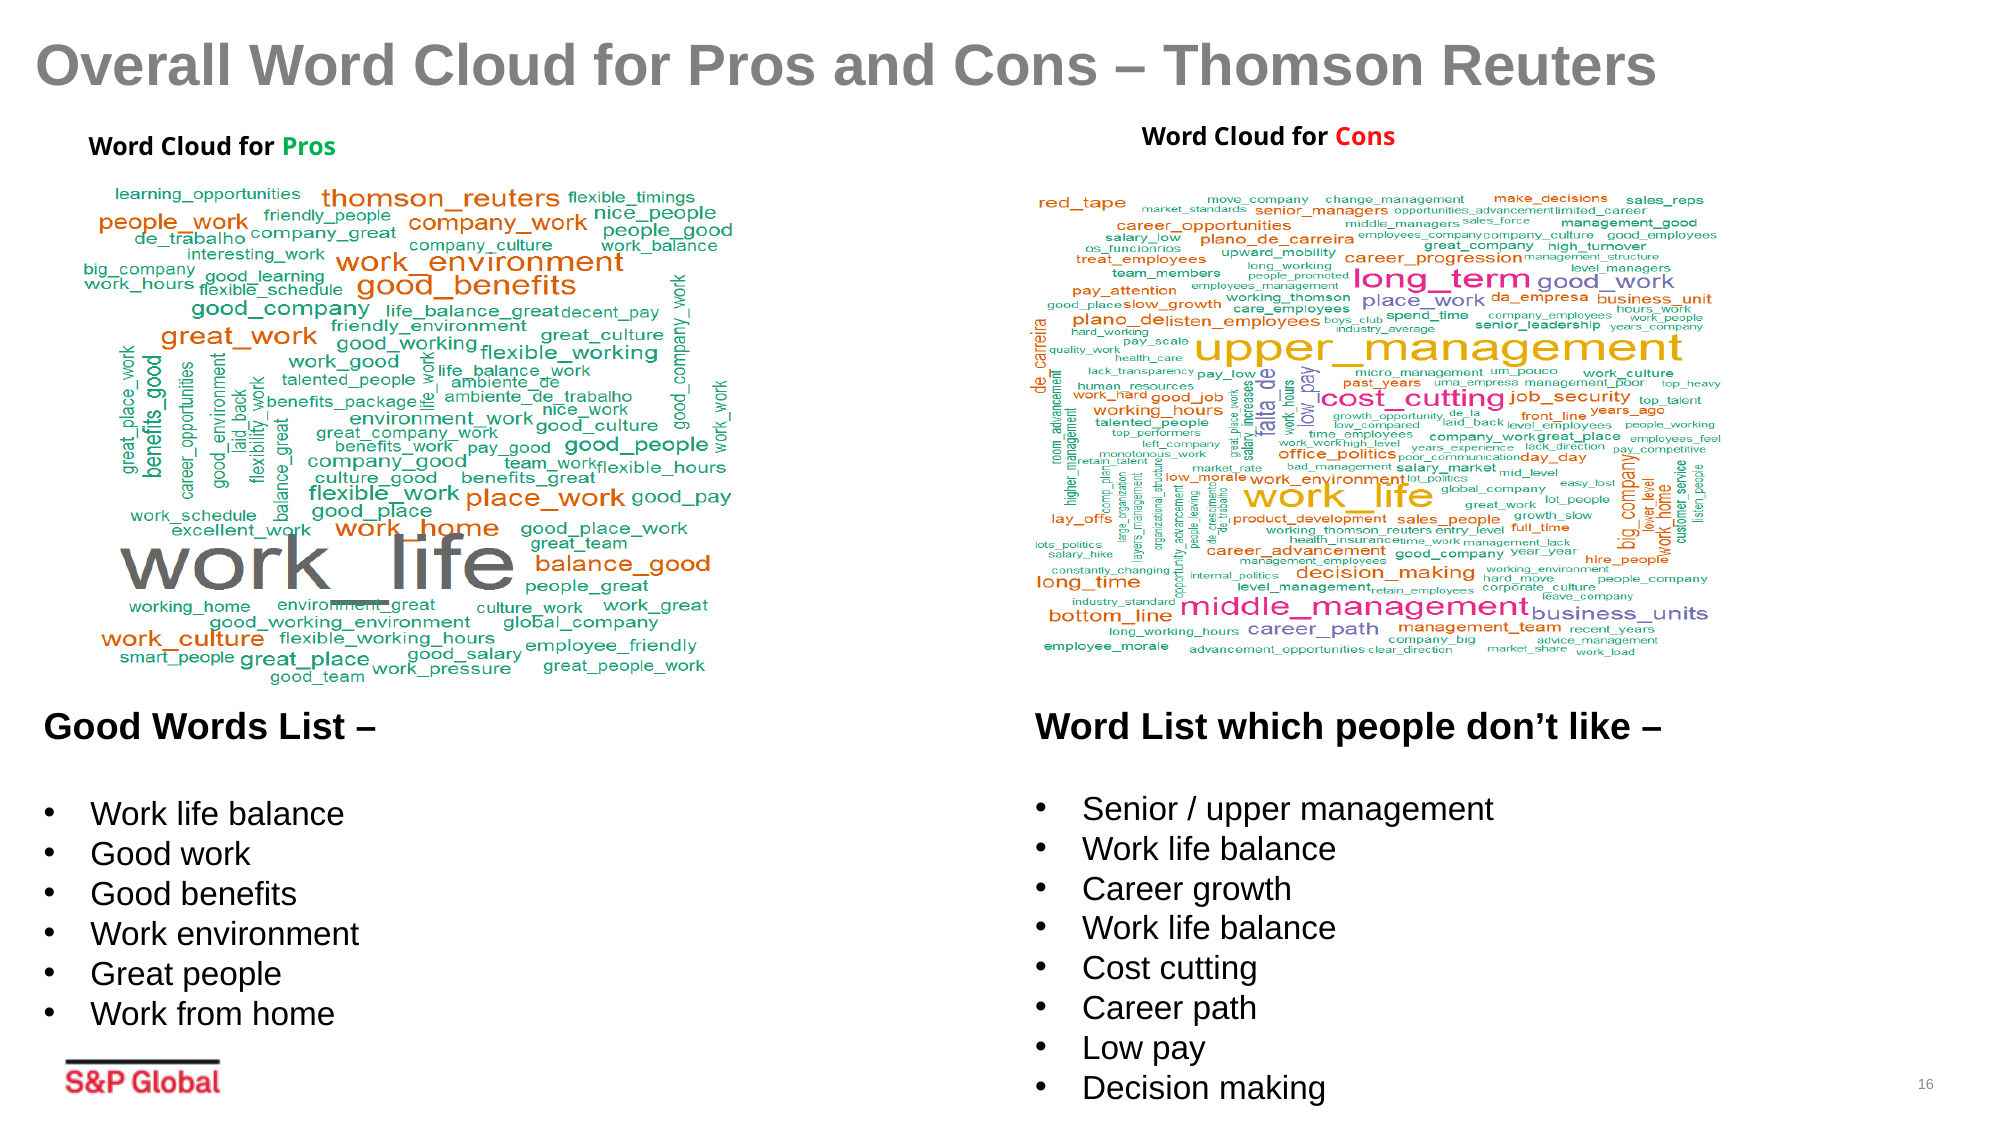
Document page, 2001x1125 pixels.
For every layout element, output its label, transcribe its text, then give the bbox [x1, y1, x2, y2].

picture [42, 1057, 225, 1117]
text_box Good Words List – Work life balance Good work Good benefits Work environment Great people Work from home [28, 694, 862, 1040]
text_box Word List which people don’t like – Senior / upper management Work life balance Career growth Work life balance Cost cutting Career path Low pay Decision making [1020, 694, 1702, 1114]
picture [73, 177, 742, 686]
text_box Word Cloud for Pros [73, 123, 567, 168]
text_box Word Cloud for Cons [1127, 113, 1620, 158]
title Overall Word Cloud for Pros and Cons – Thomson Reuters [35, 27, 1899, 101]
slide_number 16 [1851, 1067, 2000, 1125]
picture [1020, 190, 1729, 662]
